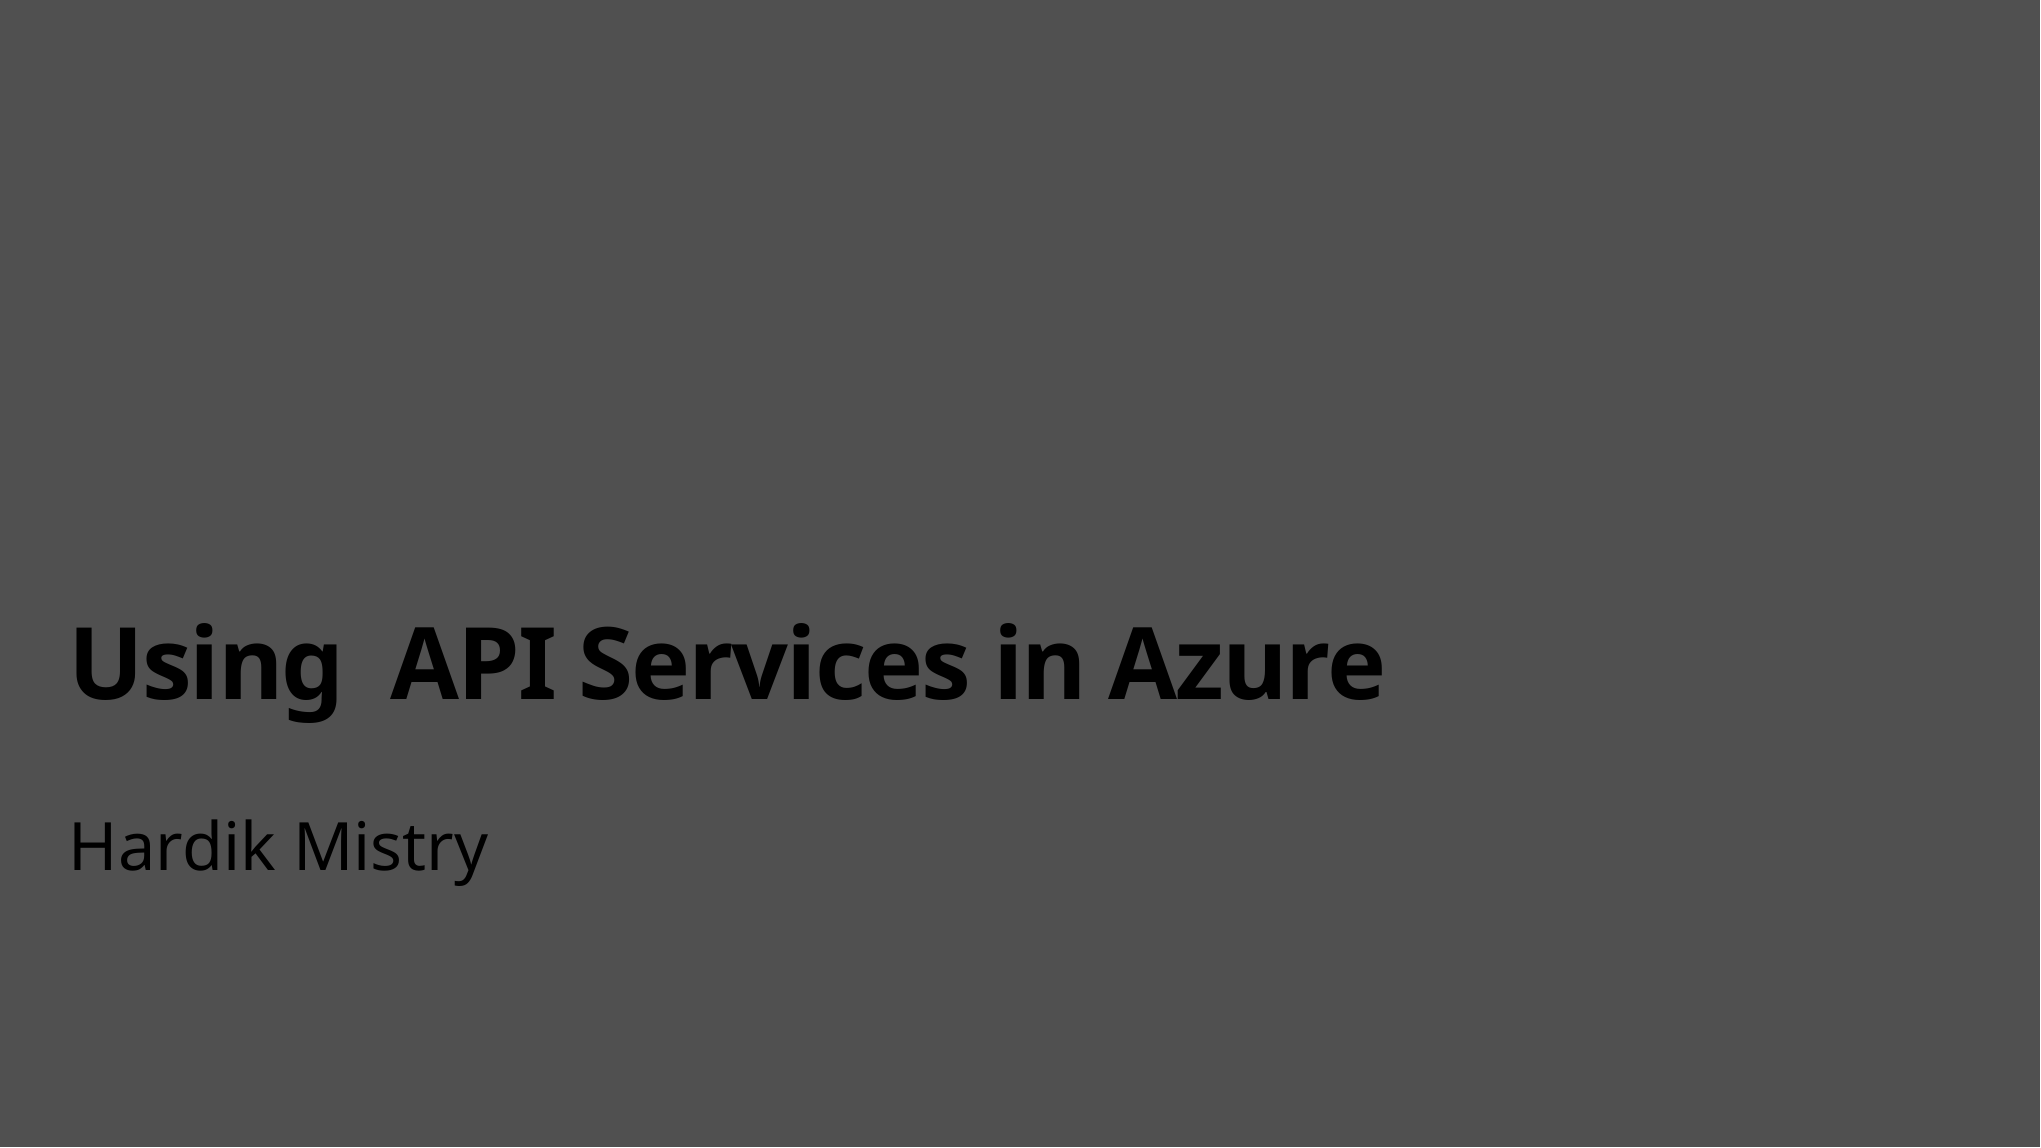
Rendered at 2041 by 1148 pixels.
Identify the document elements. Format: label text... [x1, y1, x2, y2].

title Using API Services in Azure [45, 598, 1996, 750]
list Hardik Mistry [45, 750, 1996, 901]
